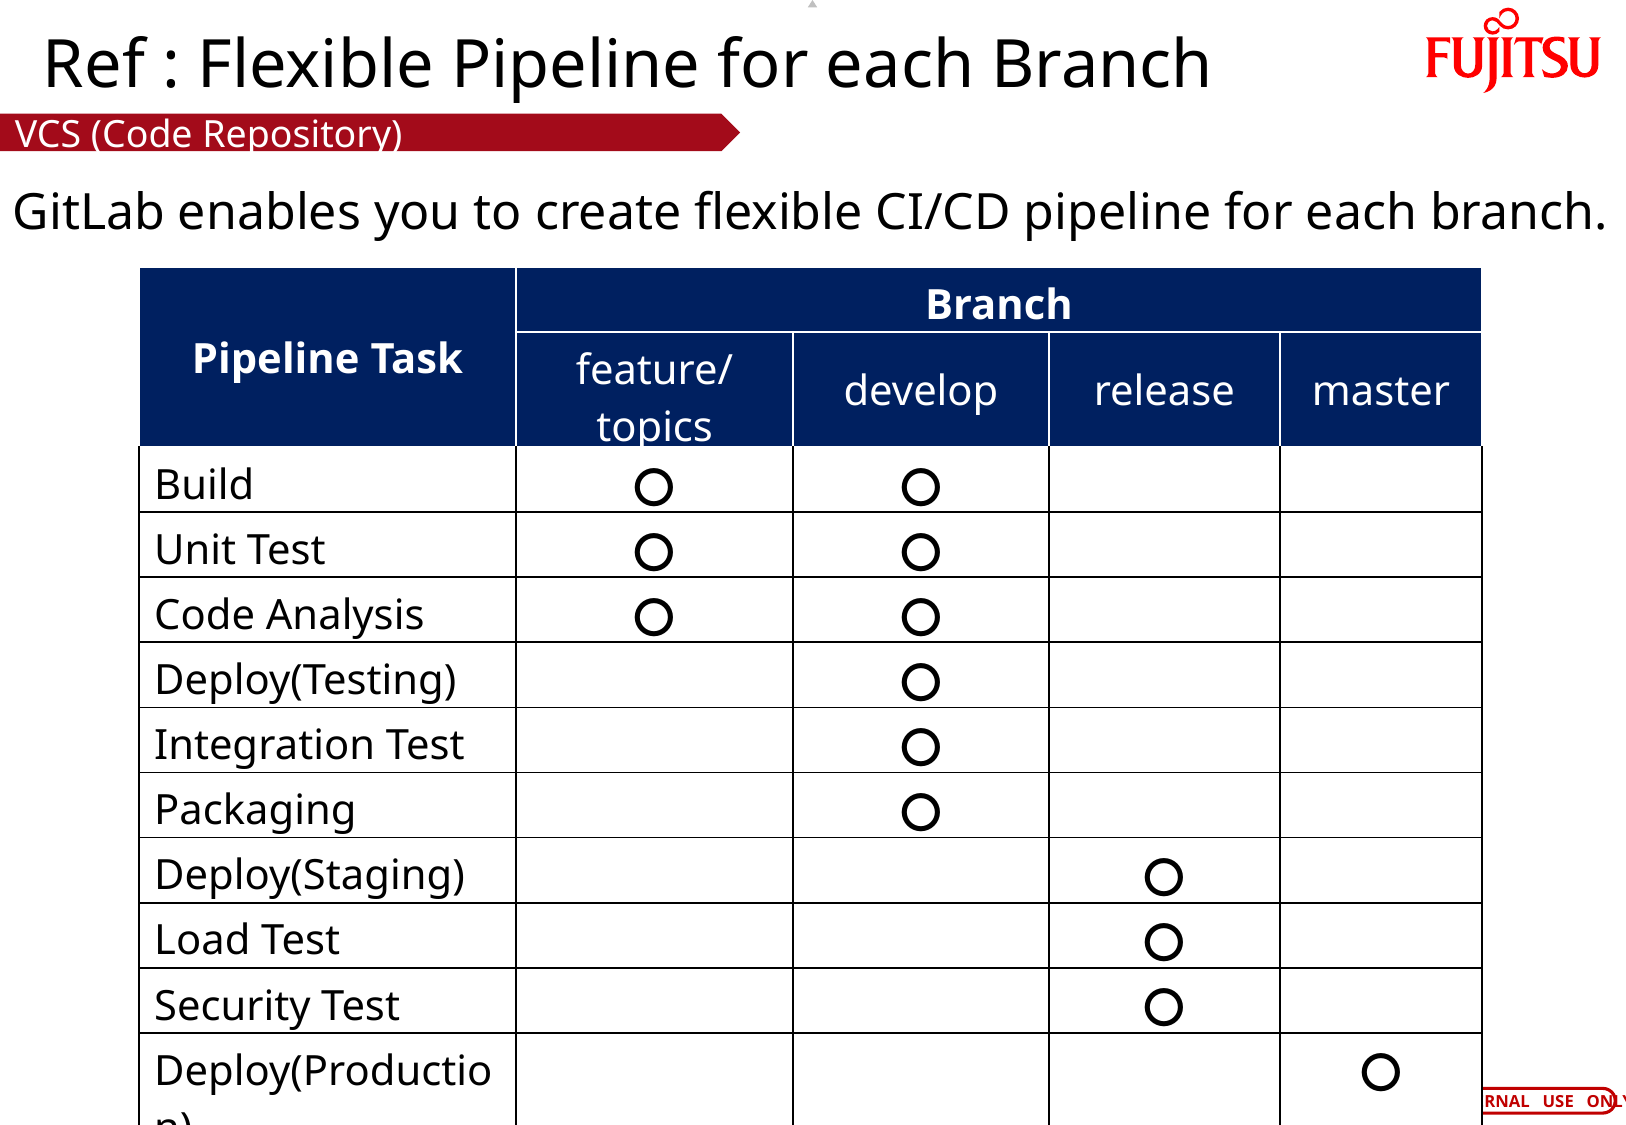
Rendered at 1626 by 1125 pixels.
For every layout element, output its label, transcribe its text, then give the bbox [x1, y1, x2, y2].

table_cell release [1050, 333, 1279, 446]
table_cell [1050, 643, 1279, 707]
table_header Branch [517, 268, 1481, 331]
table_cell 〇 [517, 513, 792, 576]
table_cell 〇 [1050, 969, 1279, 1032]
table_cell [1281, 578, 1481, 641]
table_header Pipeline Task [140, 268, 515, 446]
table_cell [1050, 578, 1279, 641]
table_cell [1281, 969, 1481, 1032]
table_cell develop [794, 333, 1048, 446]
table_cell [1050, 773, 1279, 837]
table_cell [794, 1034, 1048, 1125]
table_cell Deploy(Testing) [140, 643, 515, 707]
table_cell Packaging [140, 773, 515, 837]
table_cell [1281, 773, 1481, 837]
table_cell [1050, 708, 1279, 772]
table_cell [1281, 643, 1481, 707]
table_cell Unit Test [140, 513, 515, 576]
table_cell 〇 [794, 643, 1048, 707]
table_cell master [1281, 333, 1481, 446]
table_cell [794, 838, 1048, 902]
table_cell [517, 773, 792, 837]
table_cell [1281, 513, 1481, 576]
table_cell [517, 643, 792, 707]
table_cell 〇 [517, 578, 792, 641]
table_cell [1281, 904, 1481, 967]
table_cell Integration Test [140, 708, 515, 772]
table_cell [1050, 1034, 1279, 1125]
table_cell [794, 904, 1048, 967]
table_cell 〇 [794, 448, 1048, 511]
table_cell Deploy(Production) [140, 1034, 515, 1125]
table_cell feature/topics [517, 333, 792, 446]
table_cell [1050, 448, 1279, 511]
table_cell 〇 [1281, 1034, 1481, 1125]
text_box VCS (Code Repository) [0, 111, 743, 154]
table_cell [517, 838, 792, 902]
table_cell 〇 [794, 708, 1048, 772]
table_cell Load Test [140, 904, 515, 967]
table_cell [517, 904, 792, 967]
table_cell Deploy(Staging) [140, 838, 515, 902]
table_cell [794, 969, 1048, 1032]
table_cell [517, 708, 792, 772]
table_cell Security Test [140, 969, 515, 1032]
table_cell 〇 [1050, 838, 1279, 902]
table_cell 〇 [1050, 904, 1279, 967]
table_cell [517, 1034, 792, 1125]
table_cell [1050, 513, 1279, 576]
title Ref : Flexible Pipeline for each Branch [28, 28, 1404, 93]
table_cell Build [140, 448, 515, 511]
table_cell 〇 [794, 773, 1048, 837]
table_cell 〇 [794, 578, 1048, 641]
table_cell 〇 [794, 513, 1048, 576]
table_cell [1281, 708, 1481, 772]
text_box GitLab enables you to create flexible CI/CD pipeline for each branch. [0, 172, 1624, 248]
table_cell Code Analysis [140, 578, 515, 641]
table_cell [1281, 448, 1481, 511]
table_cell [517, 969, 792, 1032]
table_cell [1281, 838, 1481, 902]
table_cell 〇 [517, 448, 792, 511]
